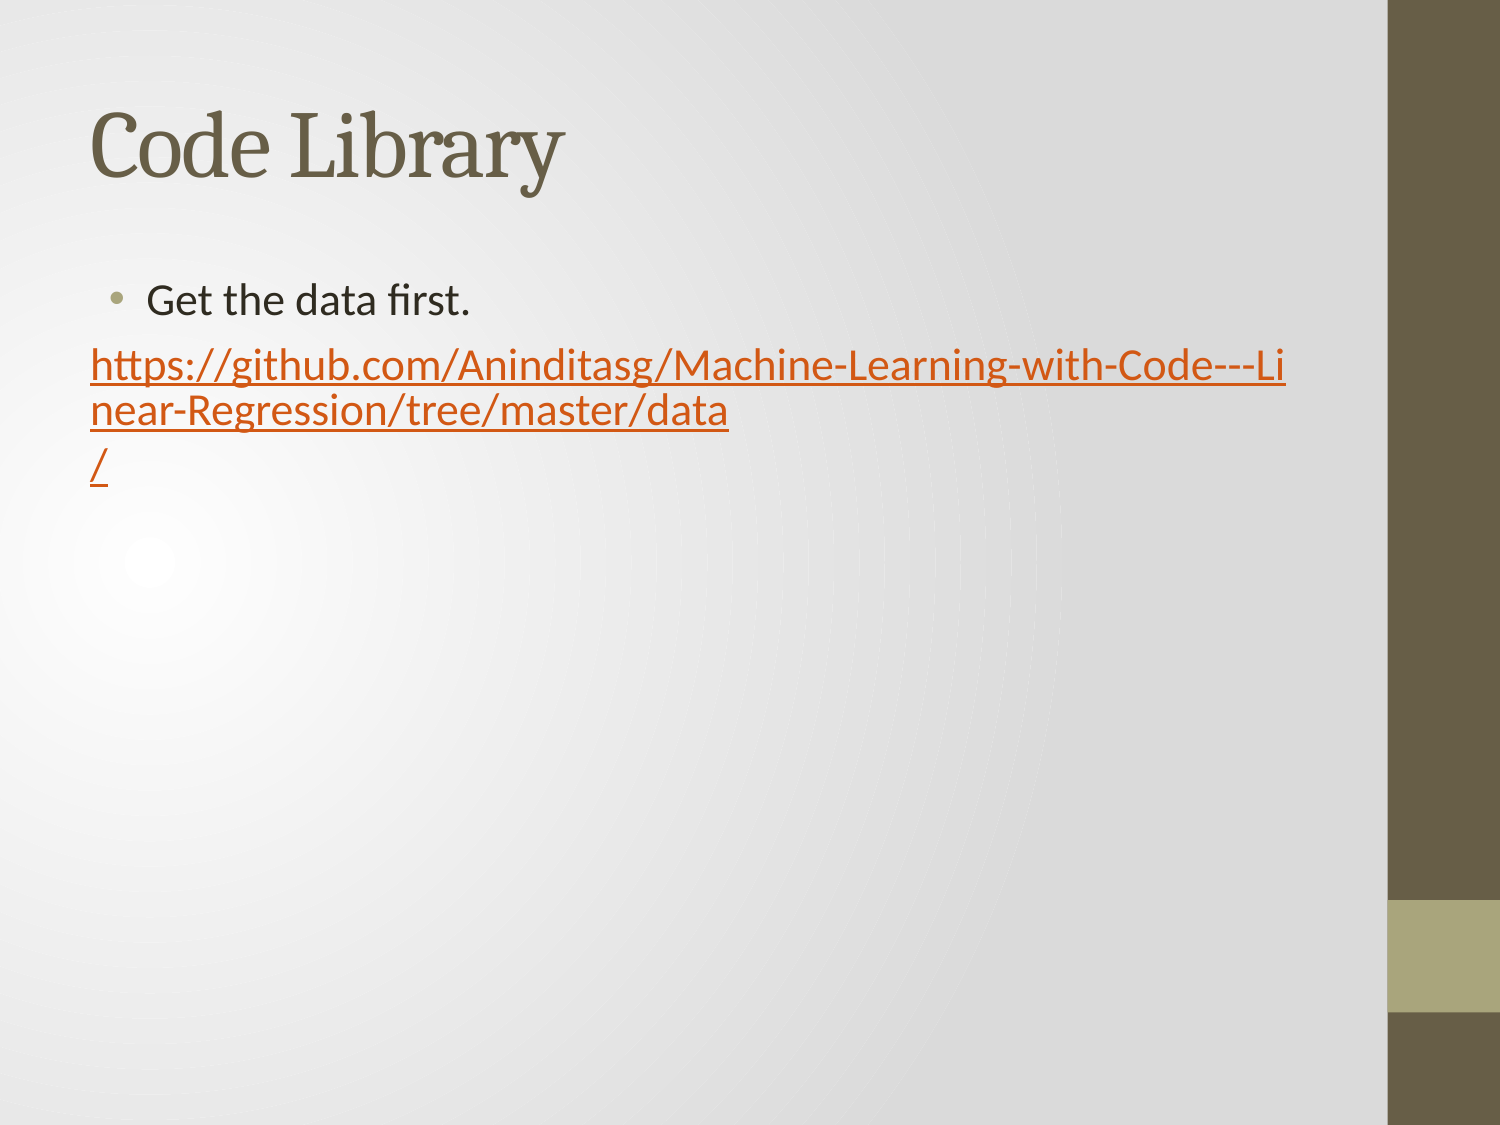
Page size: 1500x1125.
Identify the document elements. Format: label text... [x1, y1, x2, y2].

list Get the data first. https://github.com/Aninditasg/Machine-Learning-with-Code---Linear-Regression/tree/master/data/ [75, 262, 1325, 1050]
title Code Library [75, 45, 1325, 233]
